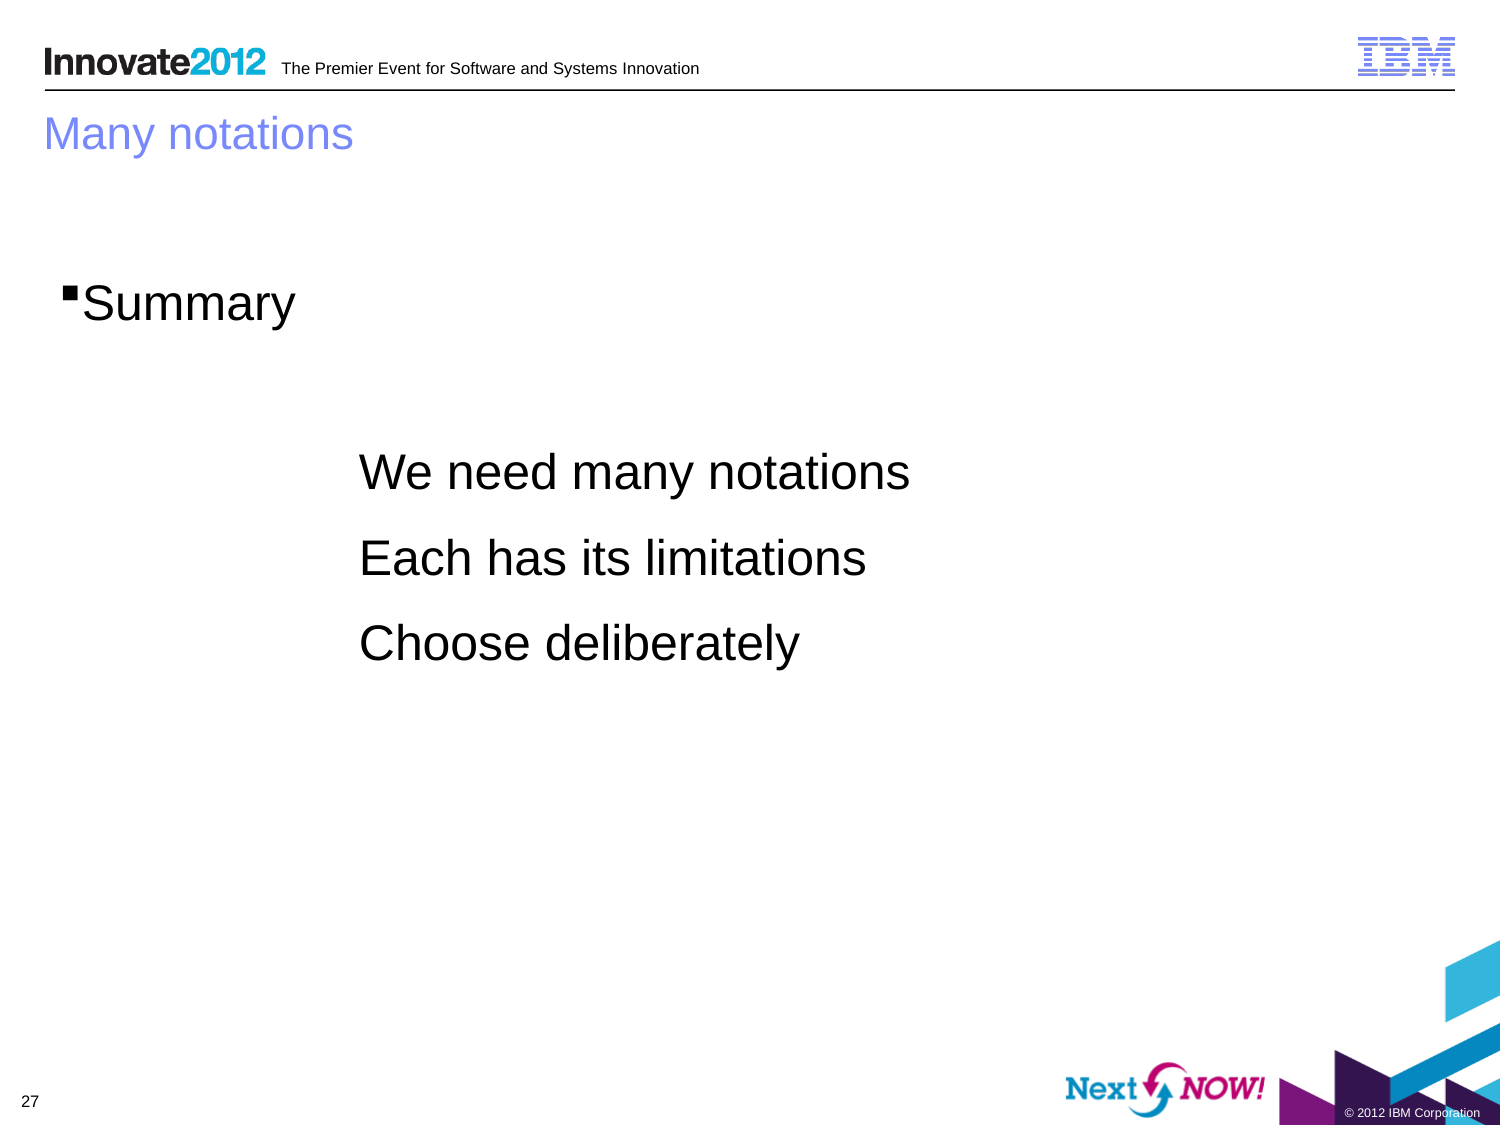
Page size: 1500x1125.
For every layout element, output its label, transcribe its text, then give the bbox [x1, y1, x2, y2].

picture [1358, 37, 1455, 76]
title Many notations [28, 102, 1471, 168]
picture [1045, 929, 1500, 1125]
list Summary We need many notations Each has its limitations Choose deliberately [43, 262, 1459, 702]
picture [38, 40, 272, 82]
